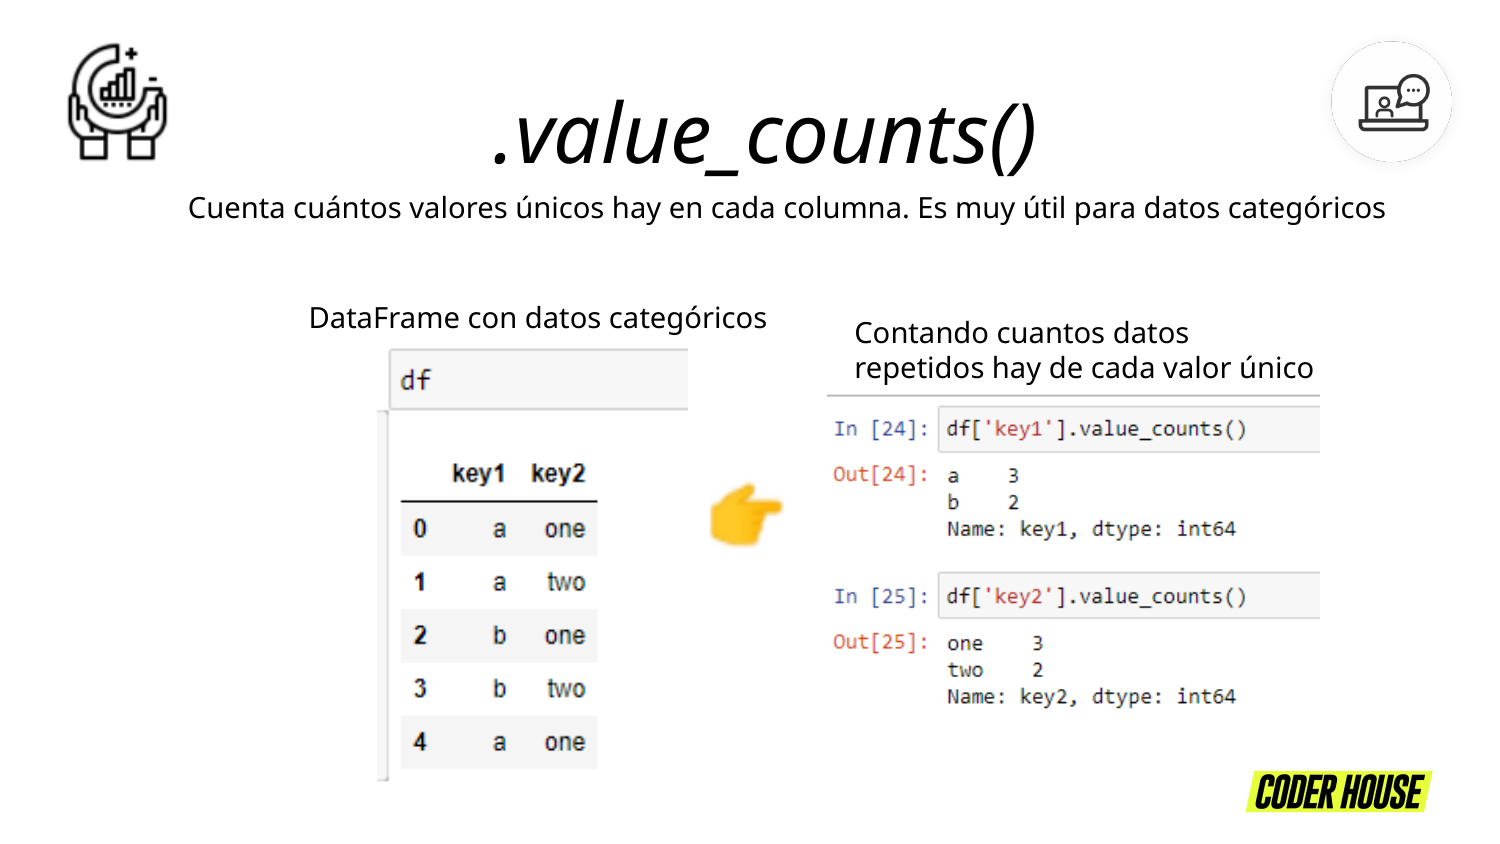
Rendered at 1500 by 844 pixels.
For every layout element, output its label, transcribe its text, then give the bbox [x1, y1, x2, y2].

picture [1241, 764, 1437, 819]
text_box Contando cuantos datos repetidos hay de cada valor único [839, 299, 1341, 400]
text_box .value_counts() [374, 49, 1159, 174]
picture [1316, 26, 1468, 177]
text_box DataFrame con datos categóricos [293, 284, 962, 350]
picture [376, 341, 688, 788]
picture [57, 37, 176, 166]
text_box Cuenta cuántos valores únicos hay en cada columna. Es muy útil para datos categóricos [108, 174, 1468, 240]
picture [826, 391, 1320, 735]
picture [694, 467, 806, 569]
